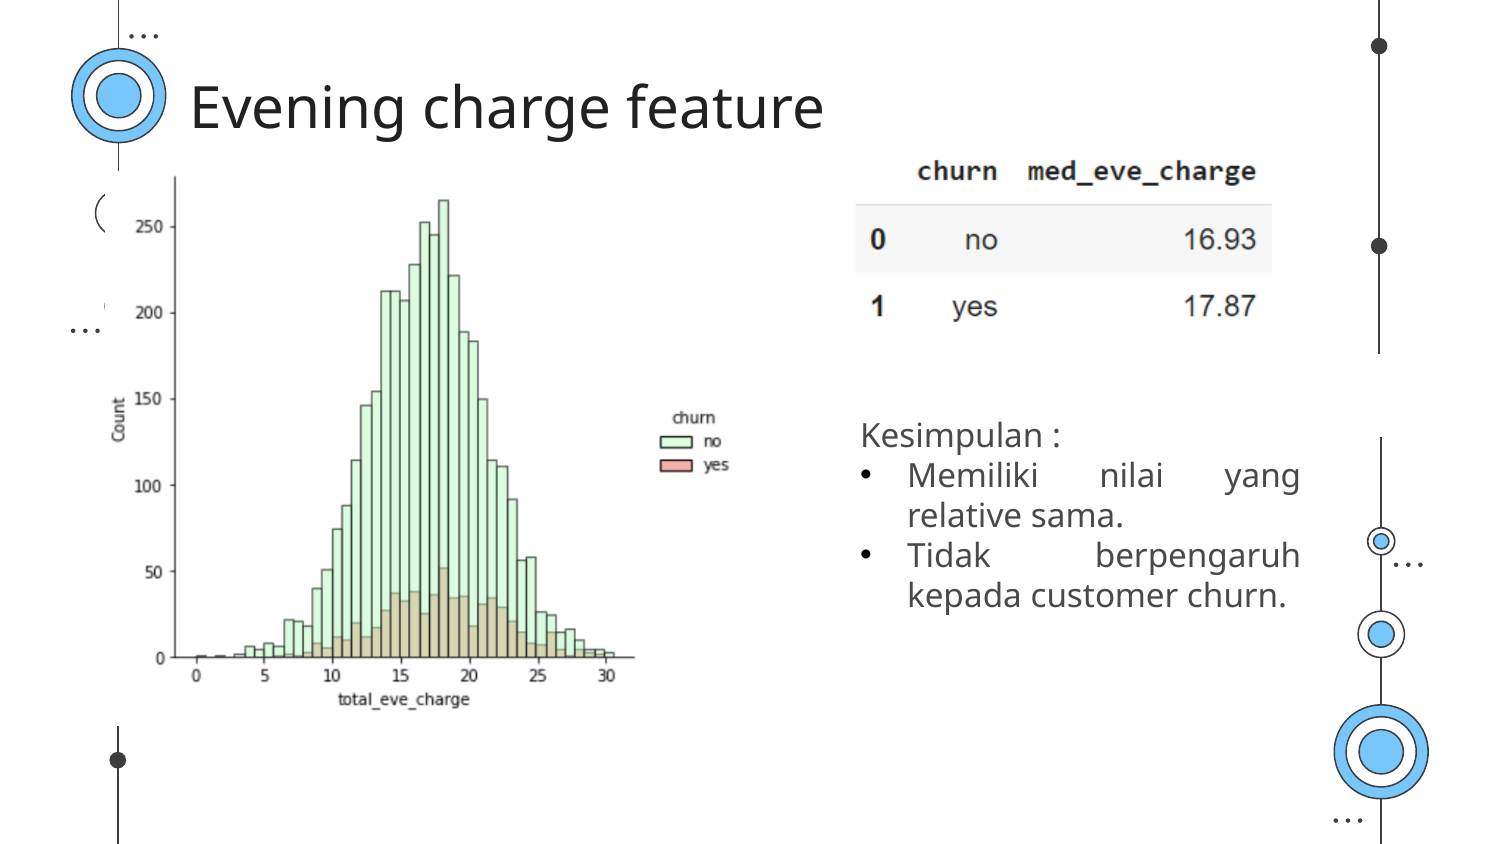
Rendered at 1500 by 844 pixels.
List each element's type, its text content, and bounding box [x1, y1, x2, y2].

title Evening charge feature [174, 54, 1077, 149]
text_box Kesimpulan : Memiliki nilai yang relative sama. Tidak berpengaruh kepada customer churn. [845, 399, 1317, 757]
picture [104, 171, 751, 726]
picture [829, 149, 1302, 350]
